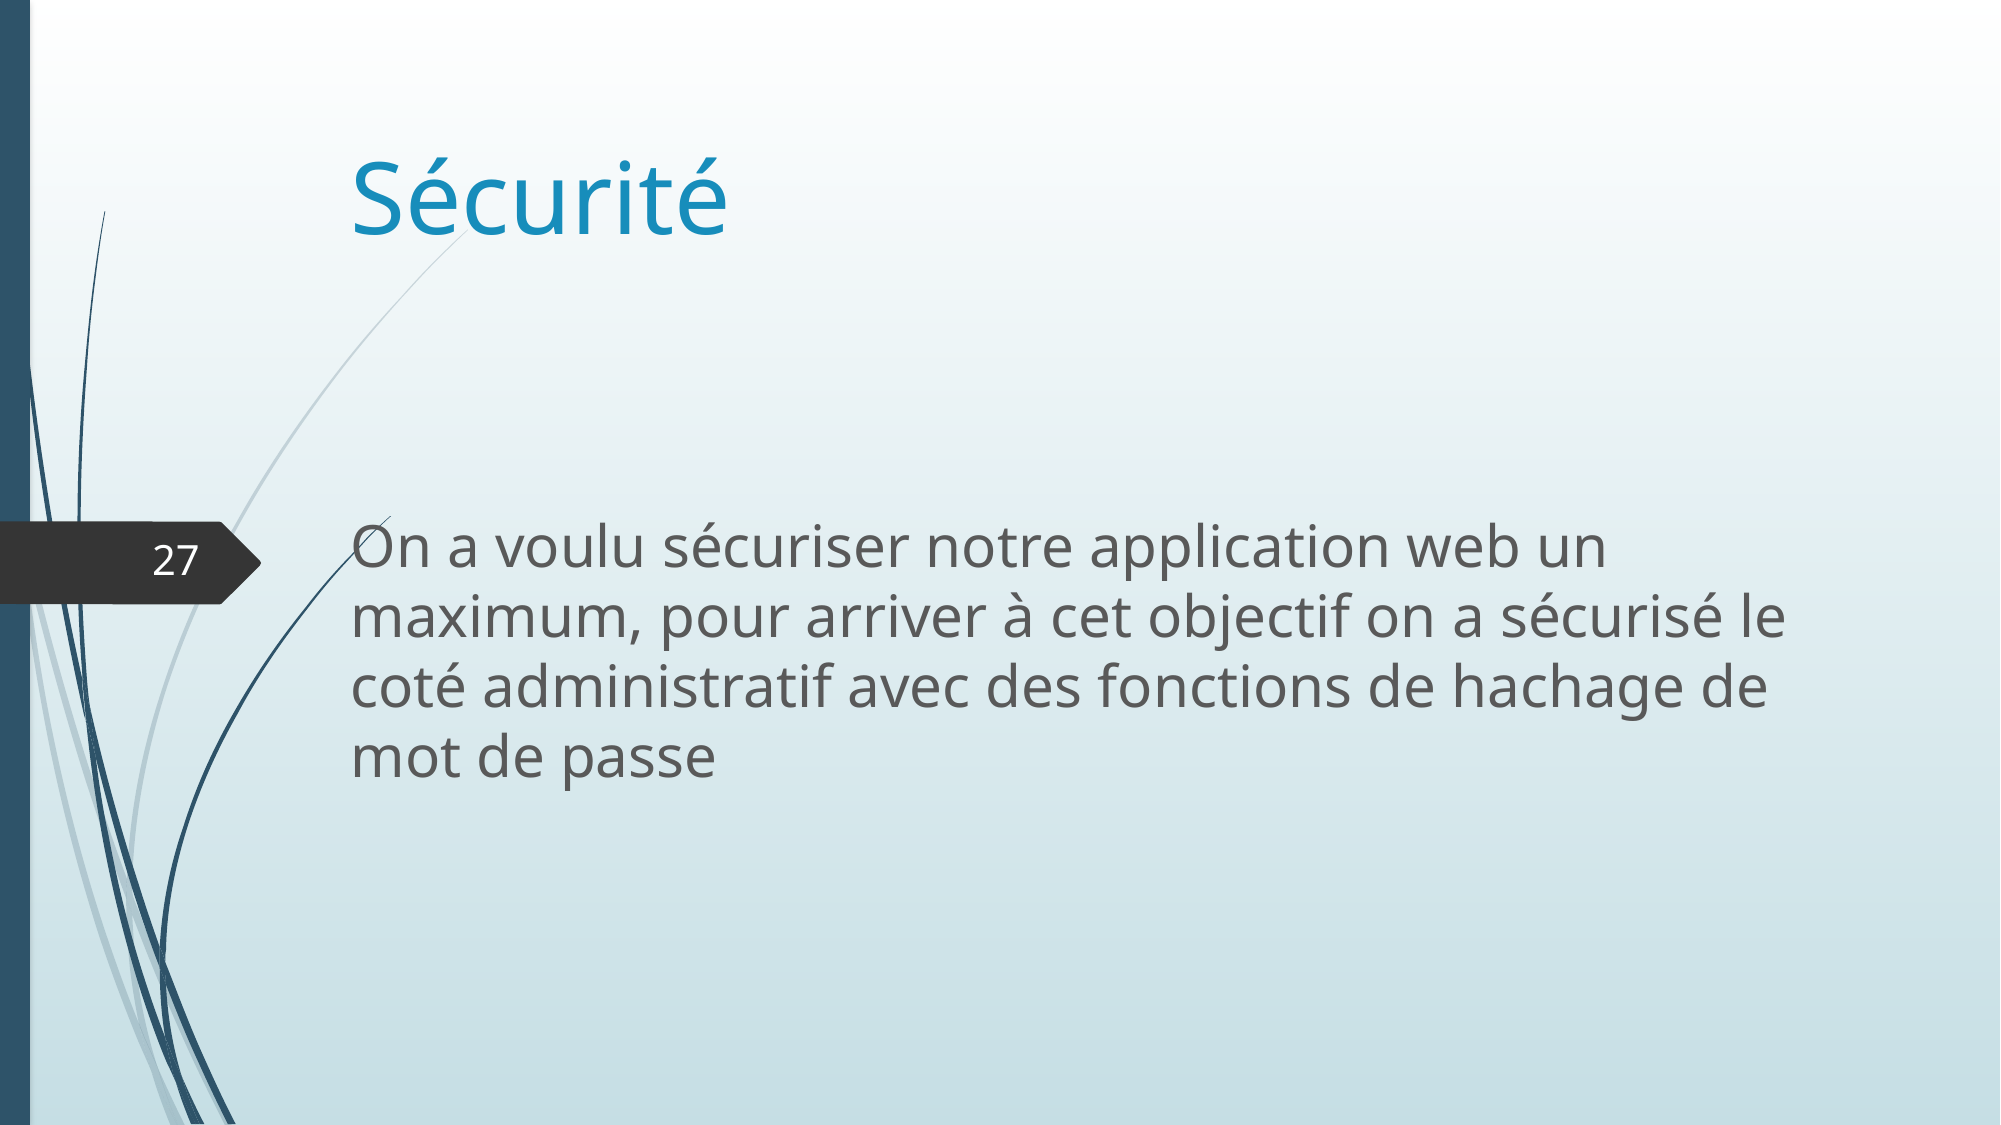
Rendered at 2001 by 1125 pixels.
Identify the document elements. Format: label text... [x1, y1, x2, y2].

list On a voulu sécuriser notre application web un maximum, pour arriver à cet objectif on a sécurisé le coté administratif avec des fonctions de hachage de mot de passe [335, 305, 1888, 1058]
slide_number 27 [87, 532, 216, 592]
title Sécurité [335, 99, 1888, 291]
